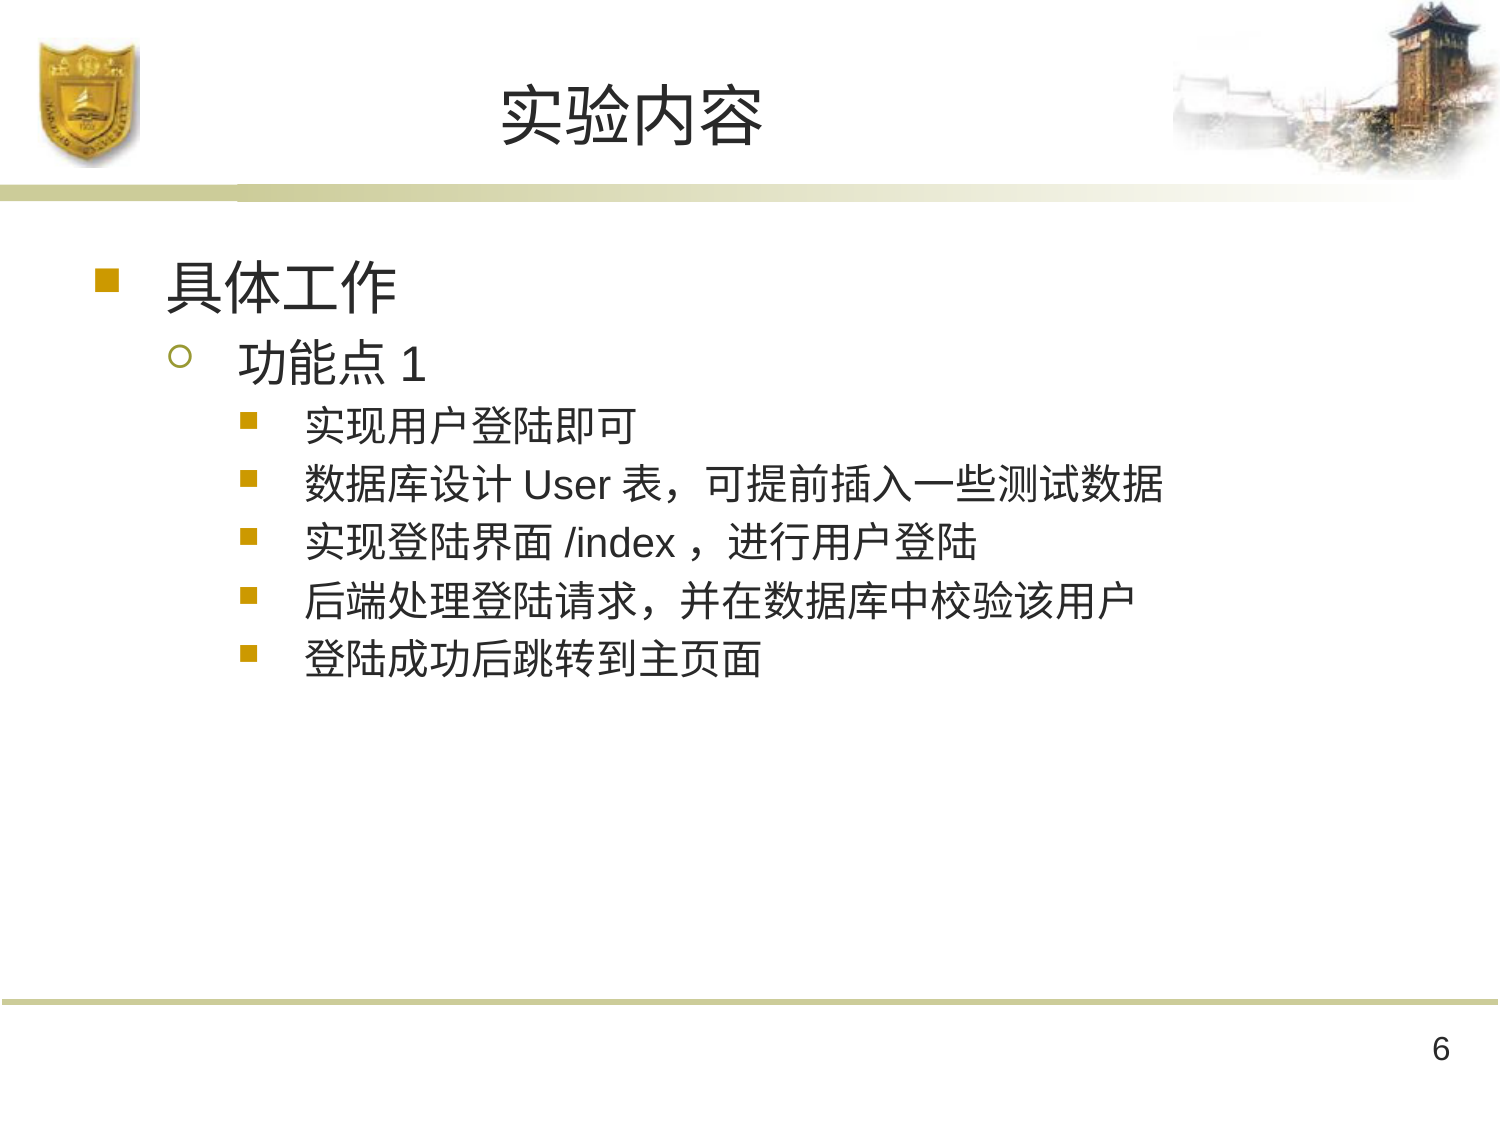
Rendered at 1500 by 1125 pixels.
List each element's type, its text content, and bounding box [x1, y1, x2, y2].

slide_number 6 [1312, 1019, 1466, 1095]
list 具体工作 功能点1 实现用户登陆即可 数据库设计User表，可提前插入一些测试数据 实现登陆界面/index，进行用户登陆 后端处理登陆请求，并在数据库中校验该用户 登陆成功后跳转到主页面 [76, 243, 1413, 965]
title 实验内容 [171, 66, 1093, 161]
picture [35, 35, 140, 168]
picture [1173, 0, 1500, 180]
picture [2, 999, 1498, 1005]
